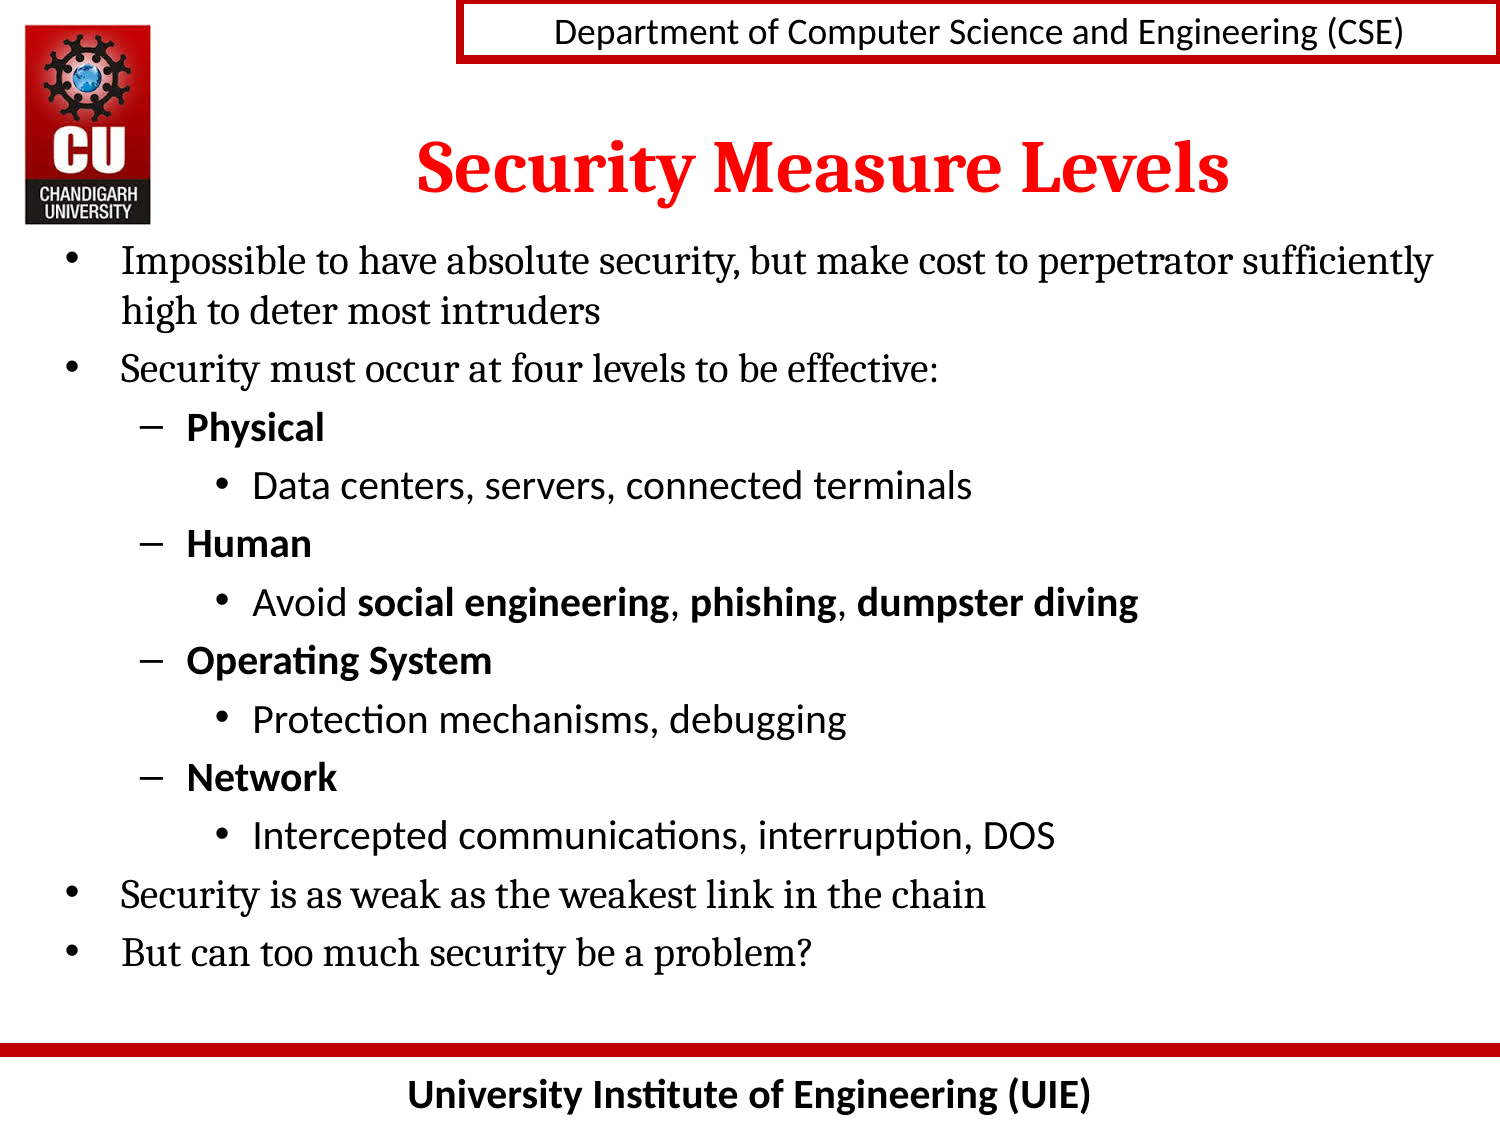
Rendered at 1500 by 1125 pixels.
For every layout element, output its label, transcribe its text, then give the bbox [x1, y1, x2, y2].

list Impossible to have absolute security, but make cost to perpetrator sufficiently high to deter most intruders Security must occur at four levels to be effective: Physical Data centers, servers, connected terminals Human Avoid social engineering, phishing, dumpster diving Operating System Protection mechanisms, debugging Network Intercepted communications, interruption, DOS Security is as weak as the weakest link in the chain But can too much security be a problem? [50, 224, 1463, 1038]
picture [24, 24, 151, 225]
title Security Measure Levels [174, 37, 1475, 288]
